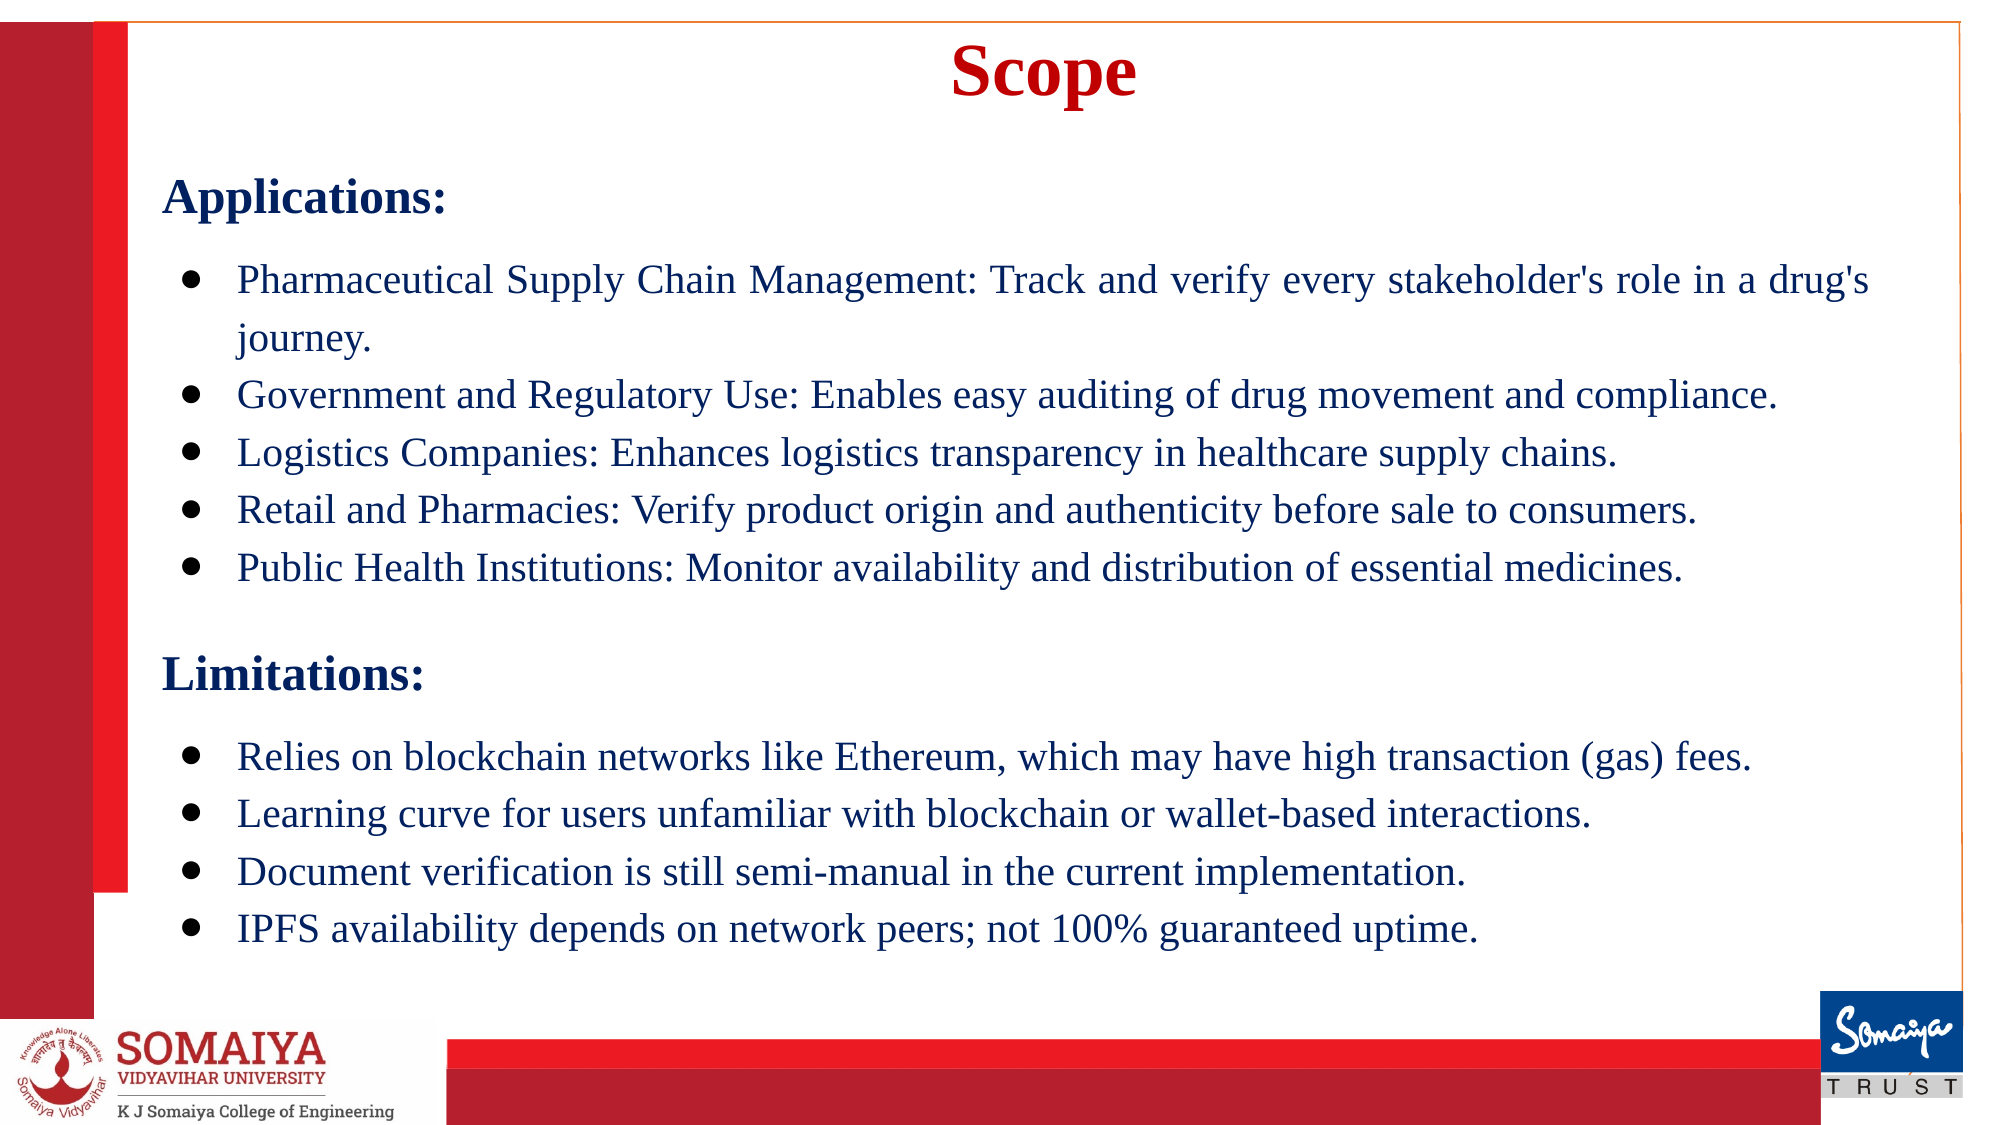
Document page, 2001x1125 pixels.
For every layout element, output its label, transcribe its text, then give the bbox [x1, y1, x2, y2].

picture [0, 22, 436, 1125]
picture [447, 1040, 1820, 1125]
text_box Applications: Pharmaceutical Supply Chain Management: Track and verify every stakeholder's role in a drug's journey. Government and Regulatory Use: Enables easy auditing of drug movement and compliance. Logistics Companies: Enhances logistics transparency in healthcare supply chains. Retail and Pharmacies: Verify product origin and authenticity before sale to consumers. Public Health Institutions: Monitor availability and distribution of essential medicines. Limitations: Relies on blockchain networks like Ethereum, which may have high transaction (gas) fees. Learning curve for users unfamiliar with blockchain or wallet-based interactions. Document verification is still semi-manual in the current implementation. IPFS availability depends on network peers; not 100% guaranteed uptime. [146, 148, 1887, 976]
picture [1820, 991, 1963, 1098]
text_box Scope [99, 23, 1933, 119]
